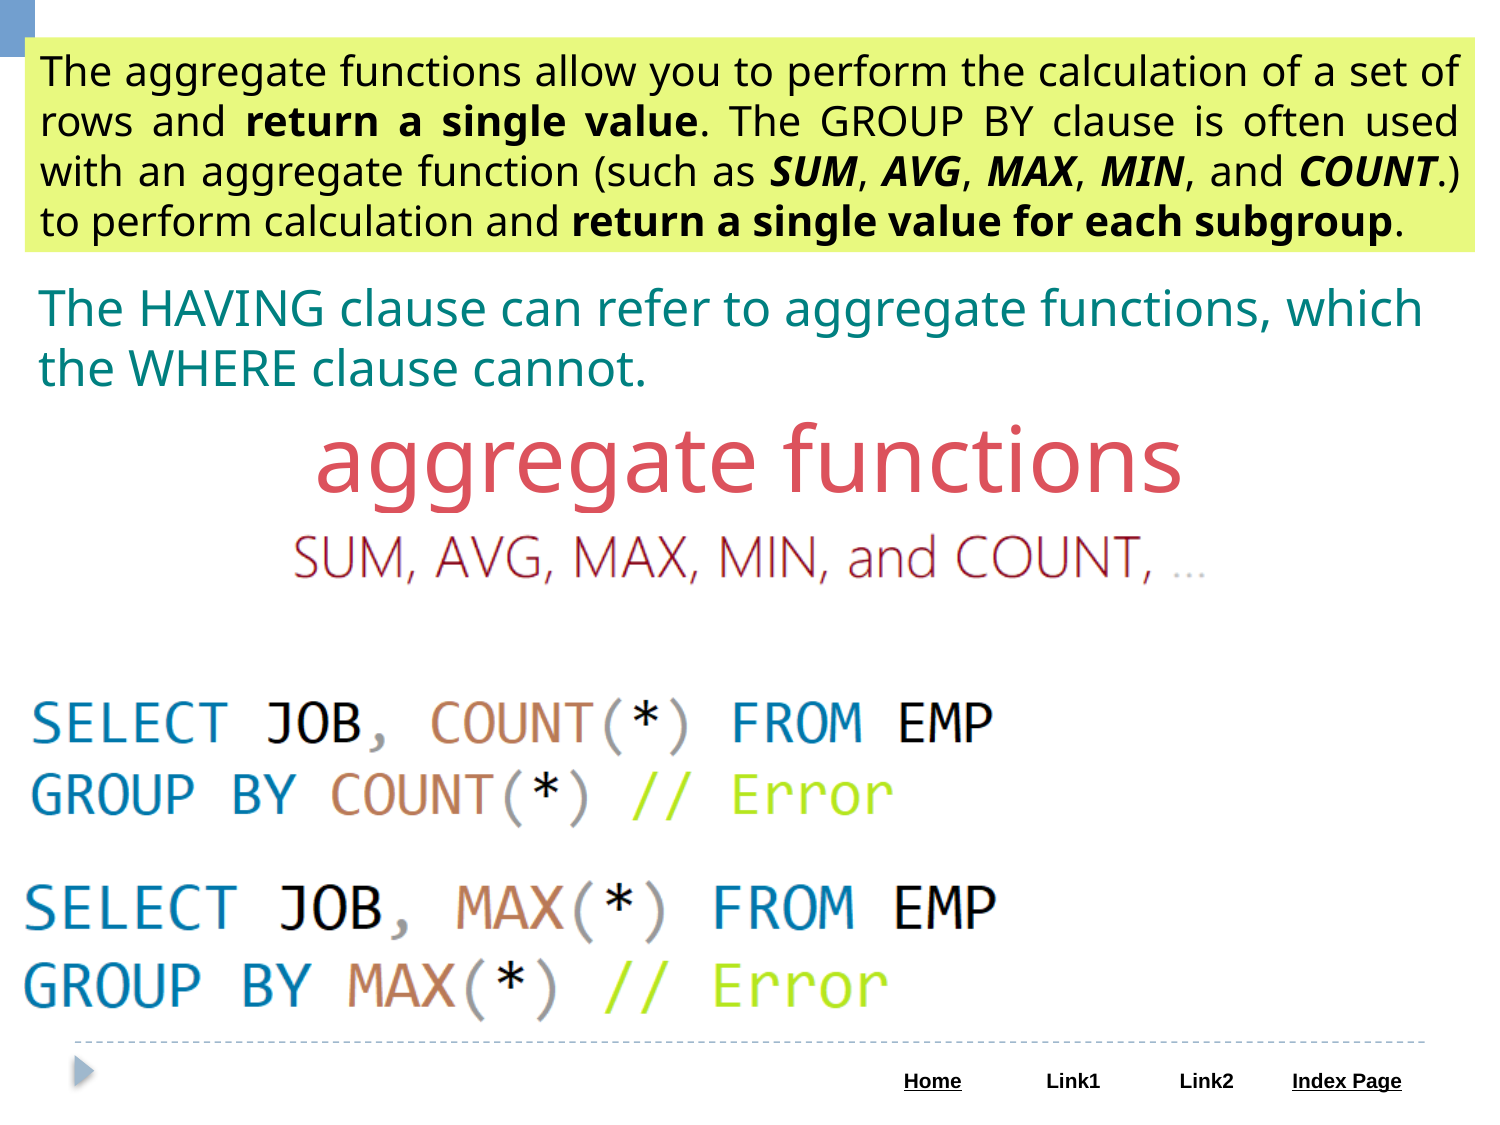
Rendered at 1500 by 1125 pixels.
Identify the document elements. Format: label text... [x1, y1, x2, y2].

picture [277, 513, 1223, 612]
picture [24, 878, 999, 1026]
picture [24, 695, 999, 833]
text_box The HAVING clause can refer to aggregate functions, which the WHERE clause cannot. [23, 269, 1500, 405]
text_box aggregate functions [24, 405, 1475, 538]
text_box The aggregate functions allow you to perform the calculation of a set of rows and return a single value. The GROUP BY clause is often used with an aggregate function (such as SUM, AVG, MAX, MIN, and COUNT.) to perform calculation and return a single value for each subgroup. [24, 37, 1475, 253]
